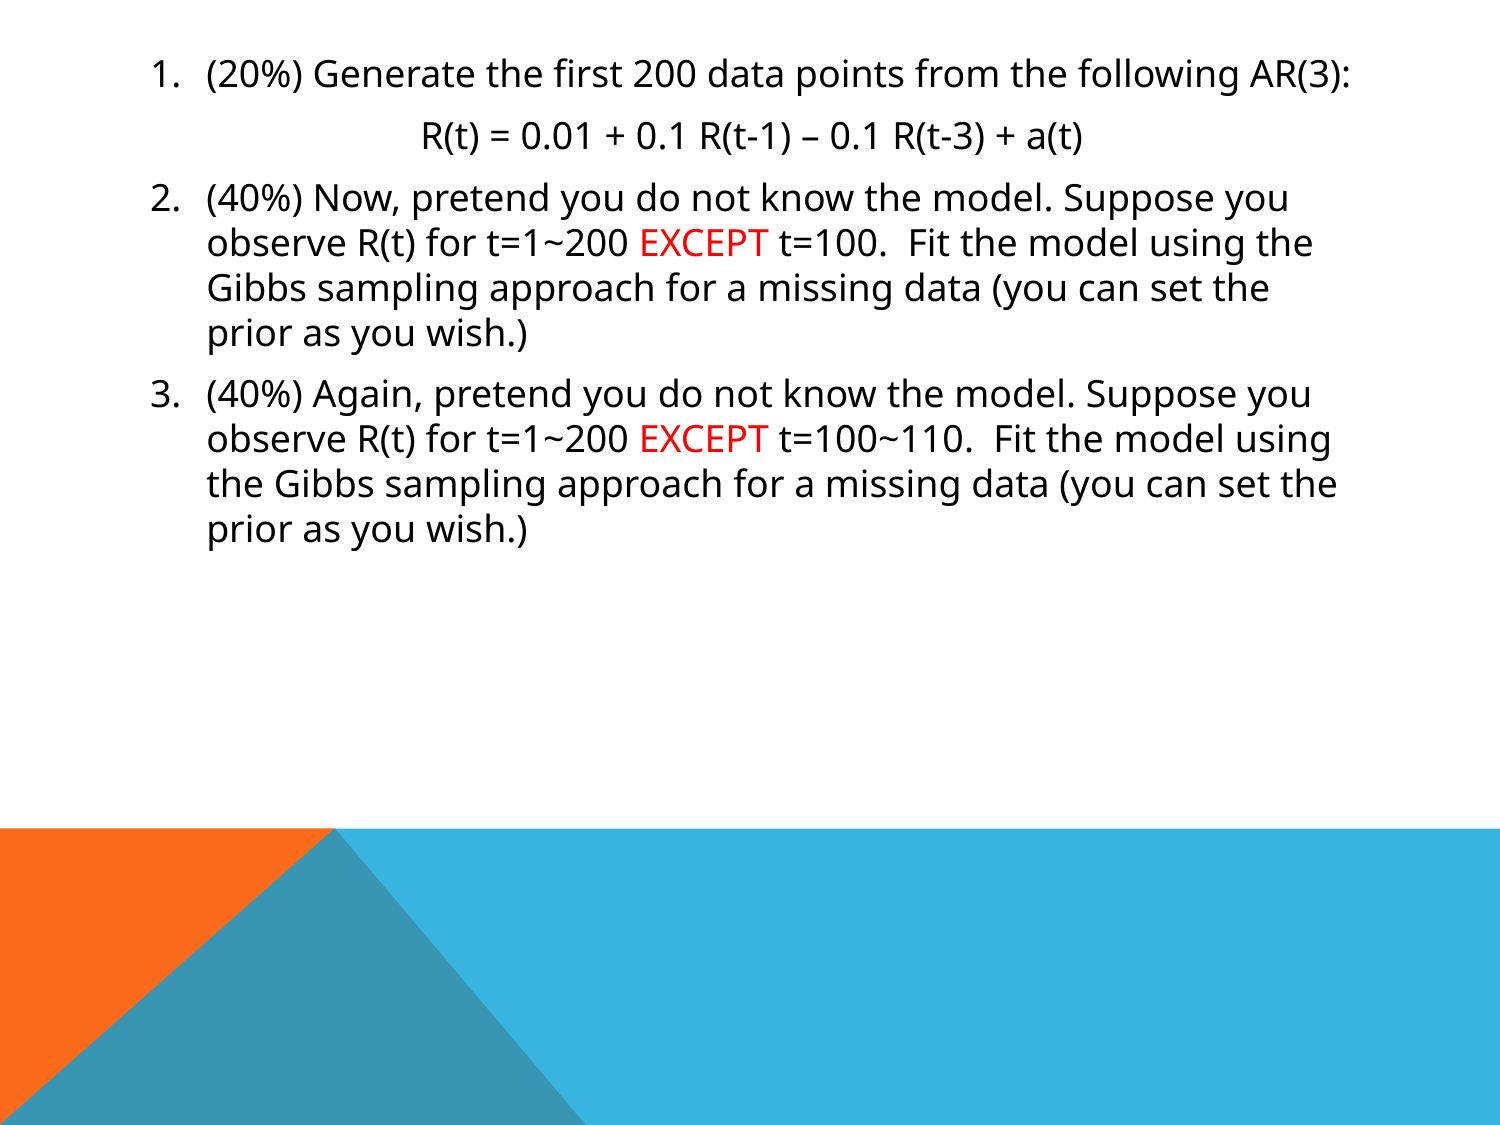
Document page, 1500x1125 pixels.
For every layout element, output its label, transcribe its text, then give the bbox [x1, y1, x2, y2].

list (20%) Generate the first 200 data points from the following AR(3): R(t) = 0.01 + 0.1 R(t-1) – 0.1 R(t-3) + a(t) (40%) Now, pretend you do not know the model. Suppose you observe R(t) for t=1~200 EXCEPT t=100. Fit the model using the Gibbs sampling approach for a missing data (you can set the prior as you wish.) (40%) Again, pretend you do not know the model. Suppose you observe R(t) for t=1~200 EXCEPT t=100~110. Fit the model using the Gibbs sampling approach for a missing data (you can set the prior as you wish.) [135, 42, 1369, 768]
